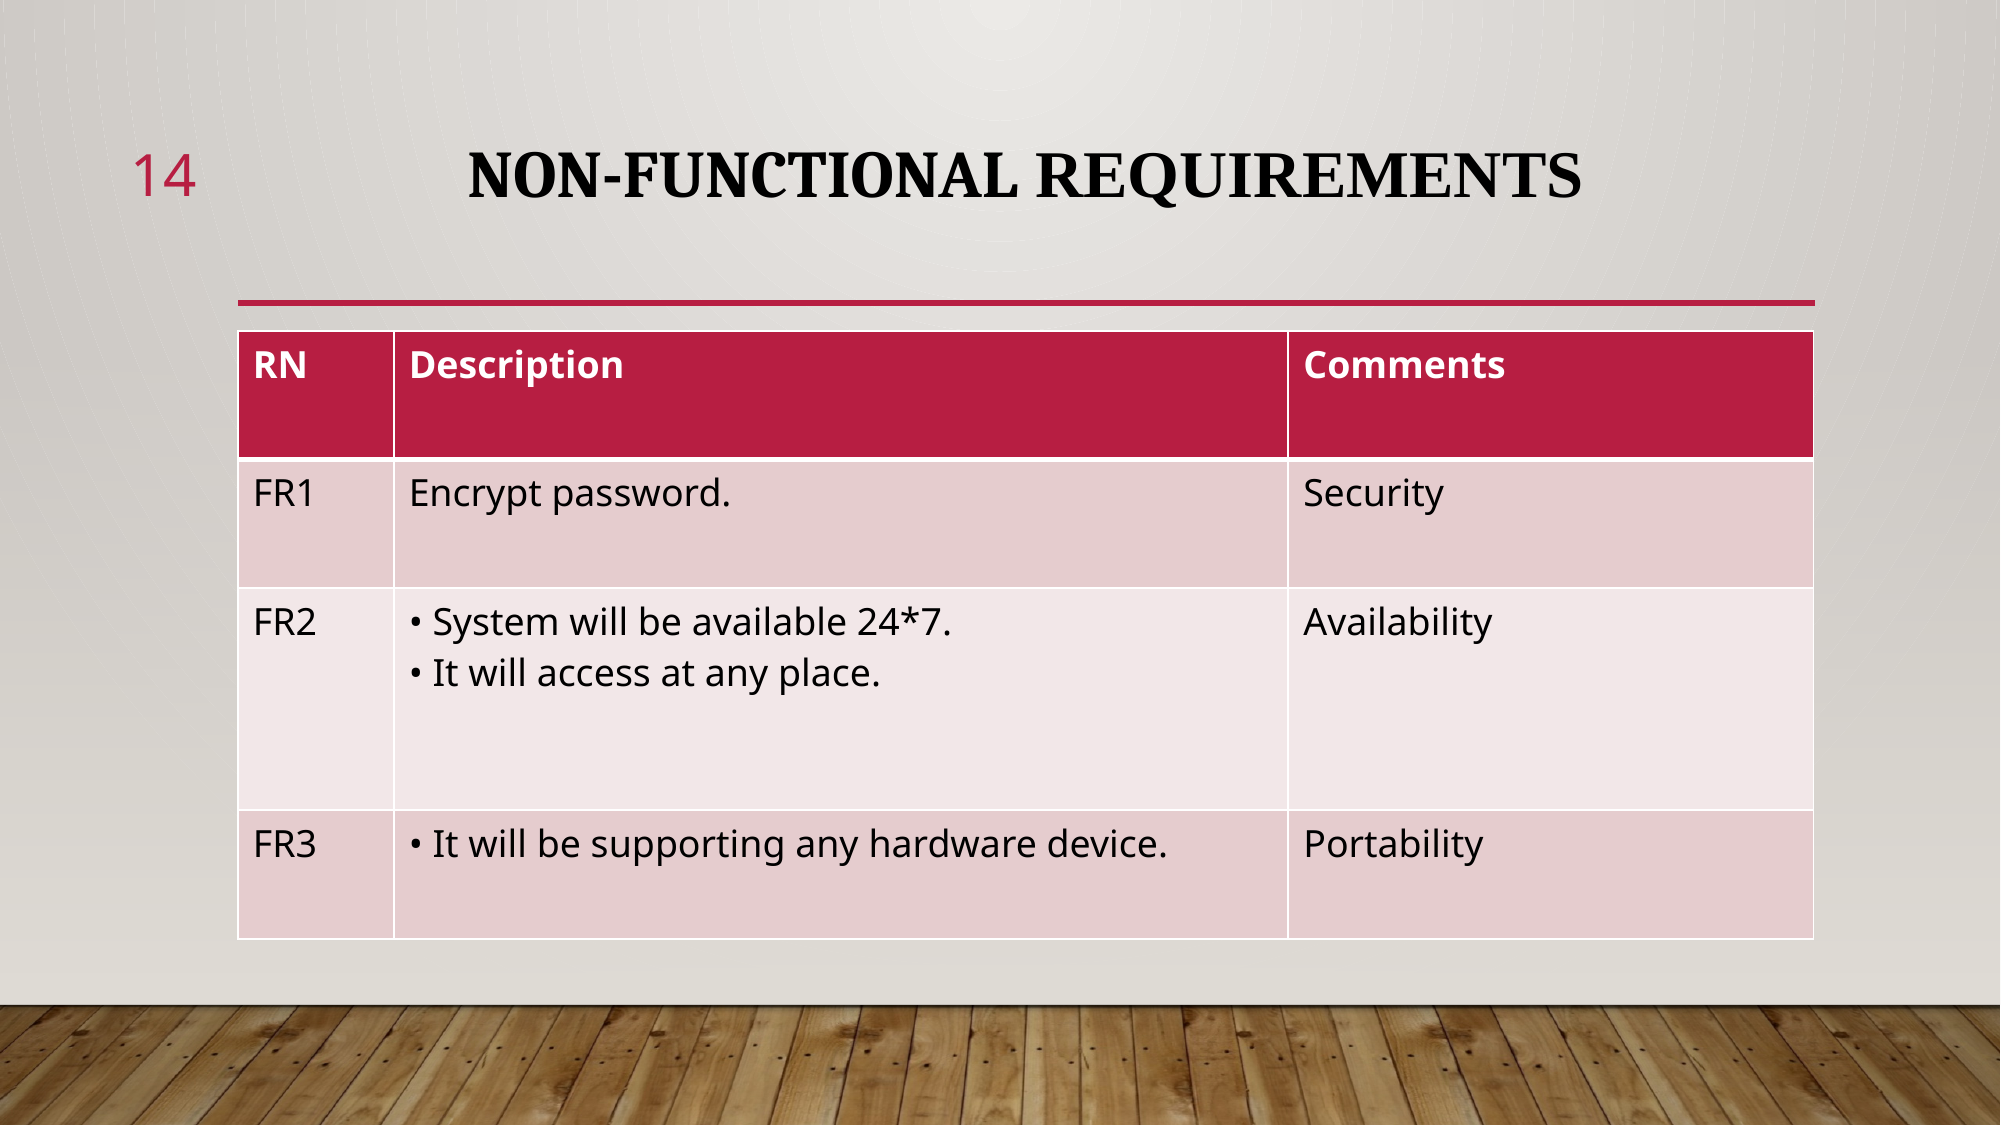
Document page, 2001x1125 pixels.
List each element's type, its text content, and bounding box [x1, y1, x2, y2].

table_cell Security [1289, 462, 1813, 587]
table_cell FR1 [239, 462, 393, 587]
table_cell FR3 [239, 811, 393, 938]
table_cell Availability [1289, 589, 1813, 809]
picture [0, 1005, 2000, 1125]
slide_number 14 [78, 131, 212, 214]
table_header RN [239, 332, 393, 457]
title Non-Functional Requirements [238, 131, 1814, 305]
table_cell Encrypt password. [395, 462, 1287, 587]
table_header Comments [1289, 332, 1813, 457]
table_cell • System will be available 24*7. • It will access at any place. [395, 589, 1287, 809]
table_header Description [395, 332, 1287, 457]
table_cell Portability [1289, 811, 1813, 938]
table_cell FR2 [239, 589, 393, 809]
table_cell • It will be supporting any hardware device. [395, 811, 1287, 938]
